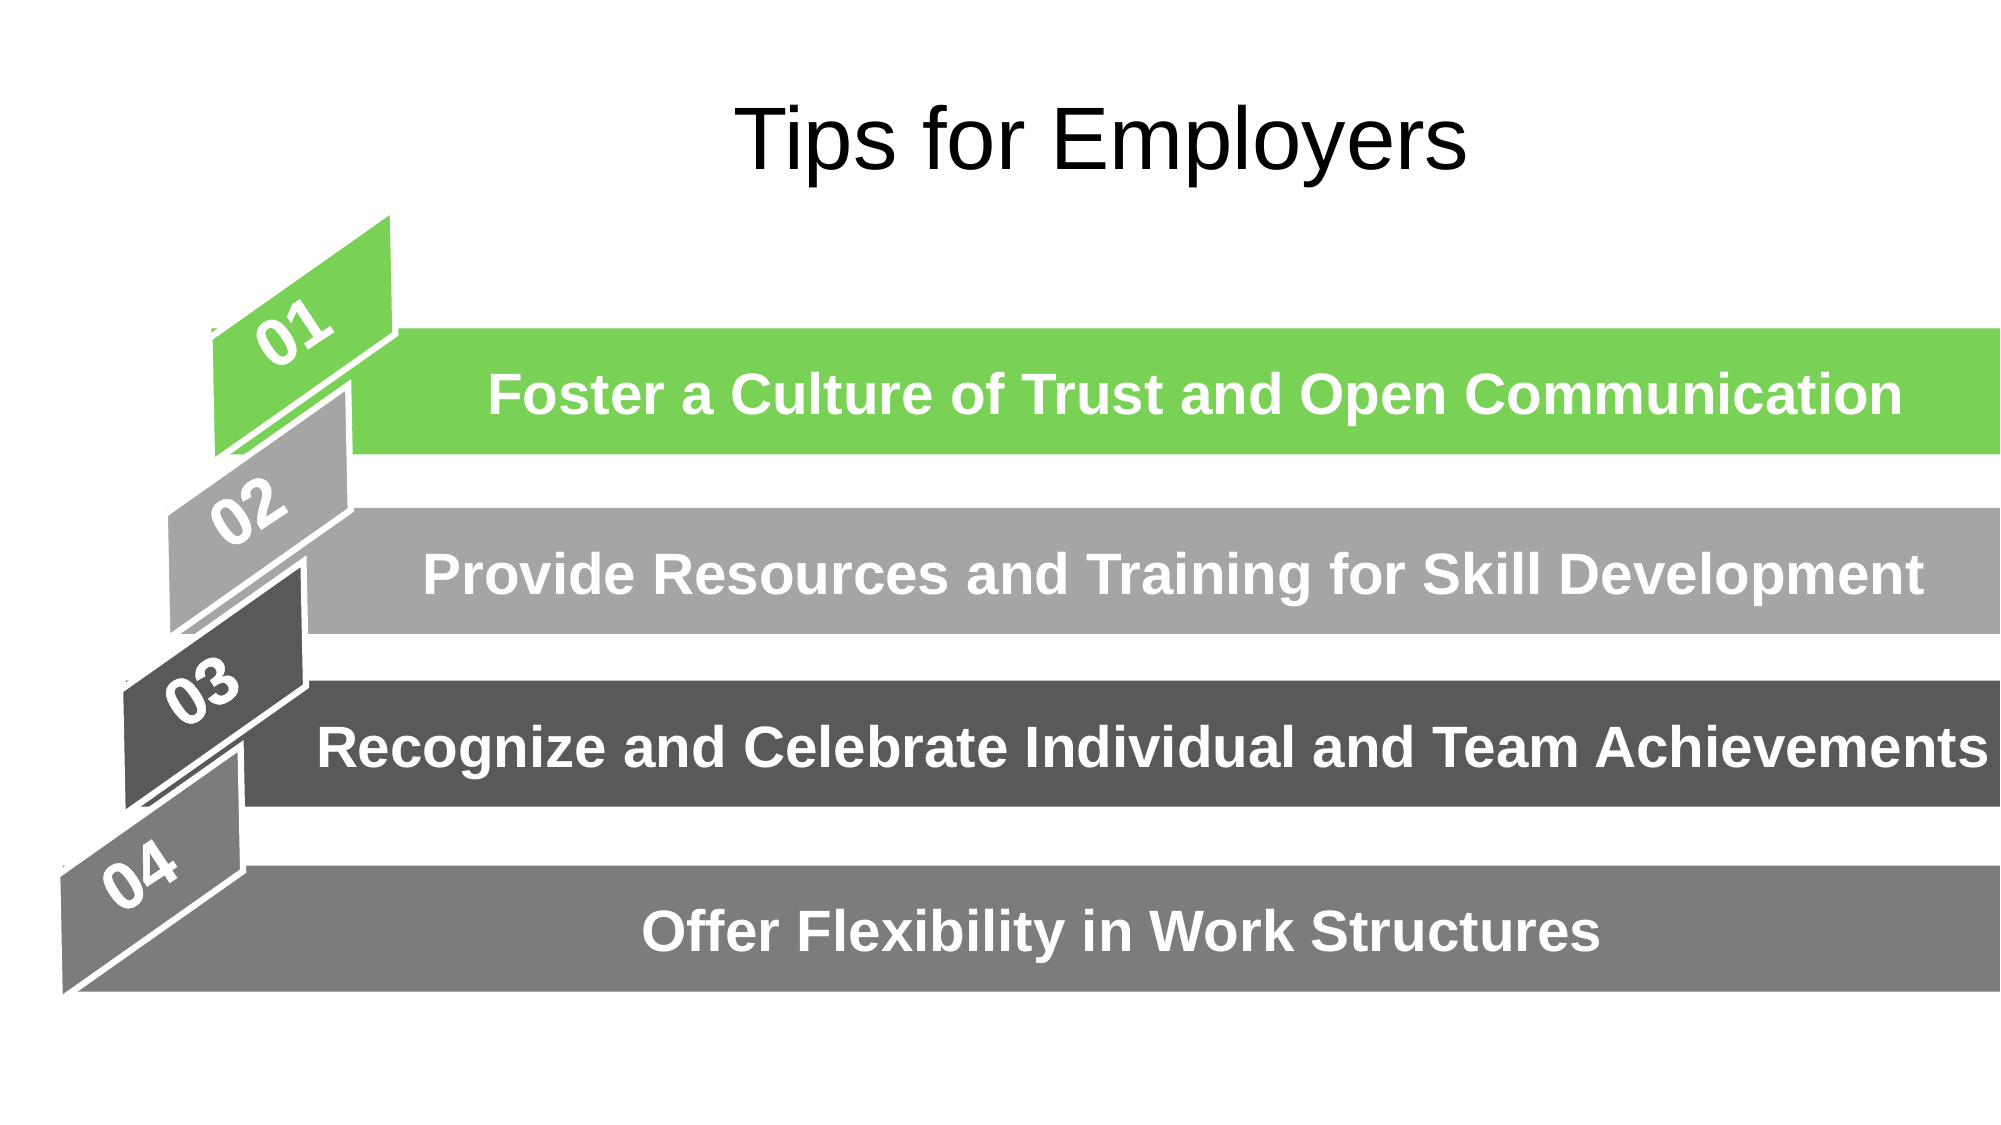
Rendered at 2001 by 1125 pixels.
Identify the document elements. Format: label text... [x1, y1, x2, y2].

text_box [164, 383, 352, 642]
text_box [56, 744, 245, 1003]
text_box Offer Flexibility in Work Structures [74, 865, 2000, 993]
text_box Provide Resources and Training for Skill Development [177, 507, 2000, 635]
text_box 04 [44, 789, 229, 956]
text_box 02 [152, 425, 337, 592]
text_box Foster a Culture of Trust and Open Communication [227, 327, 2000, 455]
list Tips for Employers [152, 77, 2000, 196]
text_box 03 [107, 604, 292, 771]
text_box Recognize and Celebrate Individual and Team Achievements [137, 680, 2000, 808]
text_box [119, 559, 308, 818]
text_box [208, 206, 397, 466]
text_box 01 [198, 246, 382, 412]
